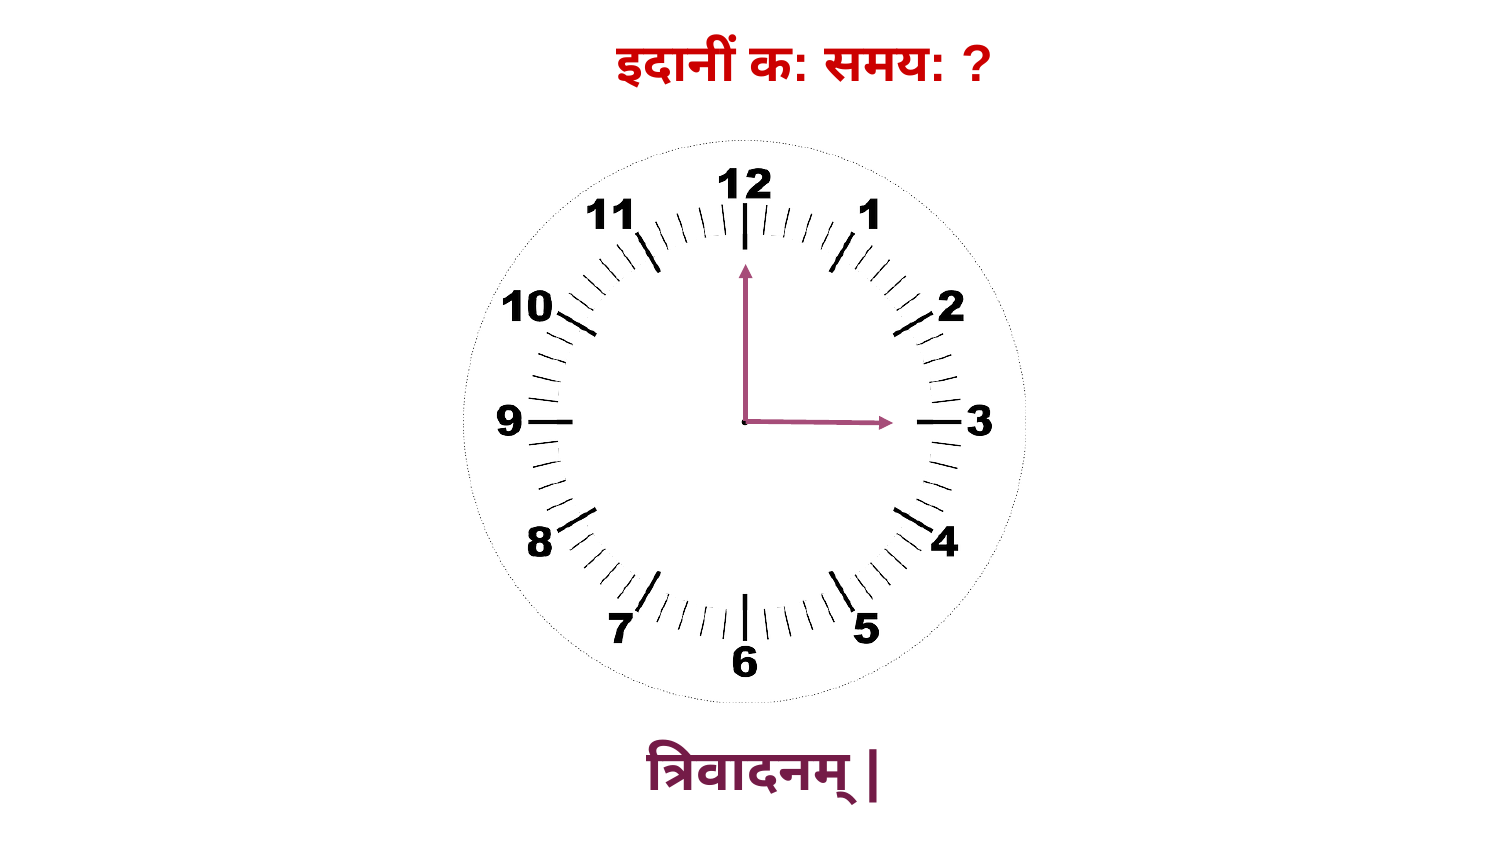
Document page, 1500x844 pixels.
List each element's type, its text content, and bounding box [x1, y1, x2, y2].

picture [463, 140, 1026, 703]
text_box त्रिवादनम् | [464, 718, 1064, 817]
text_box इदानीं क: समय: ? [584, 13, 1026, 107]
